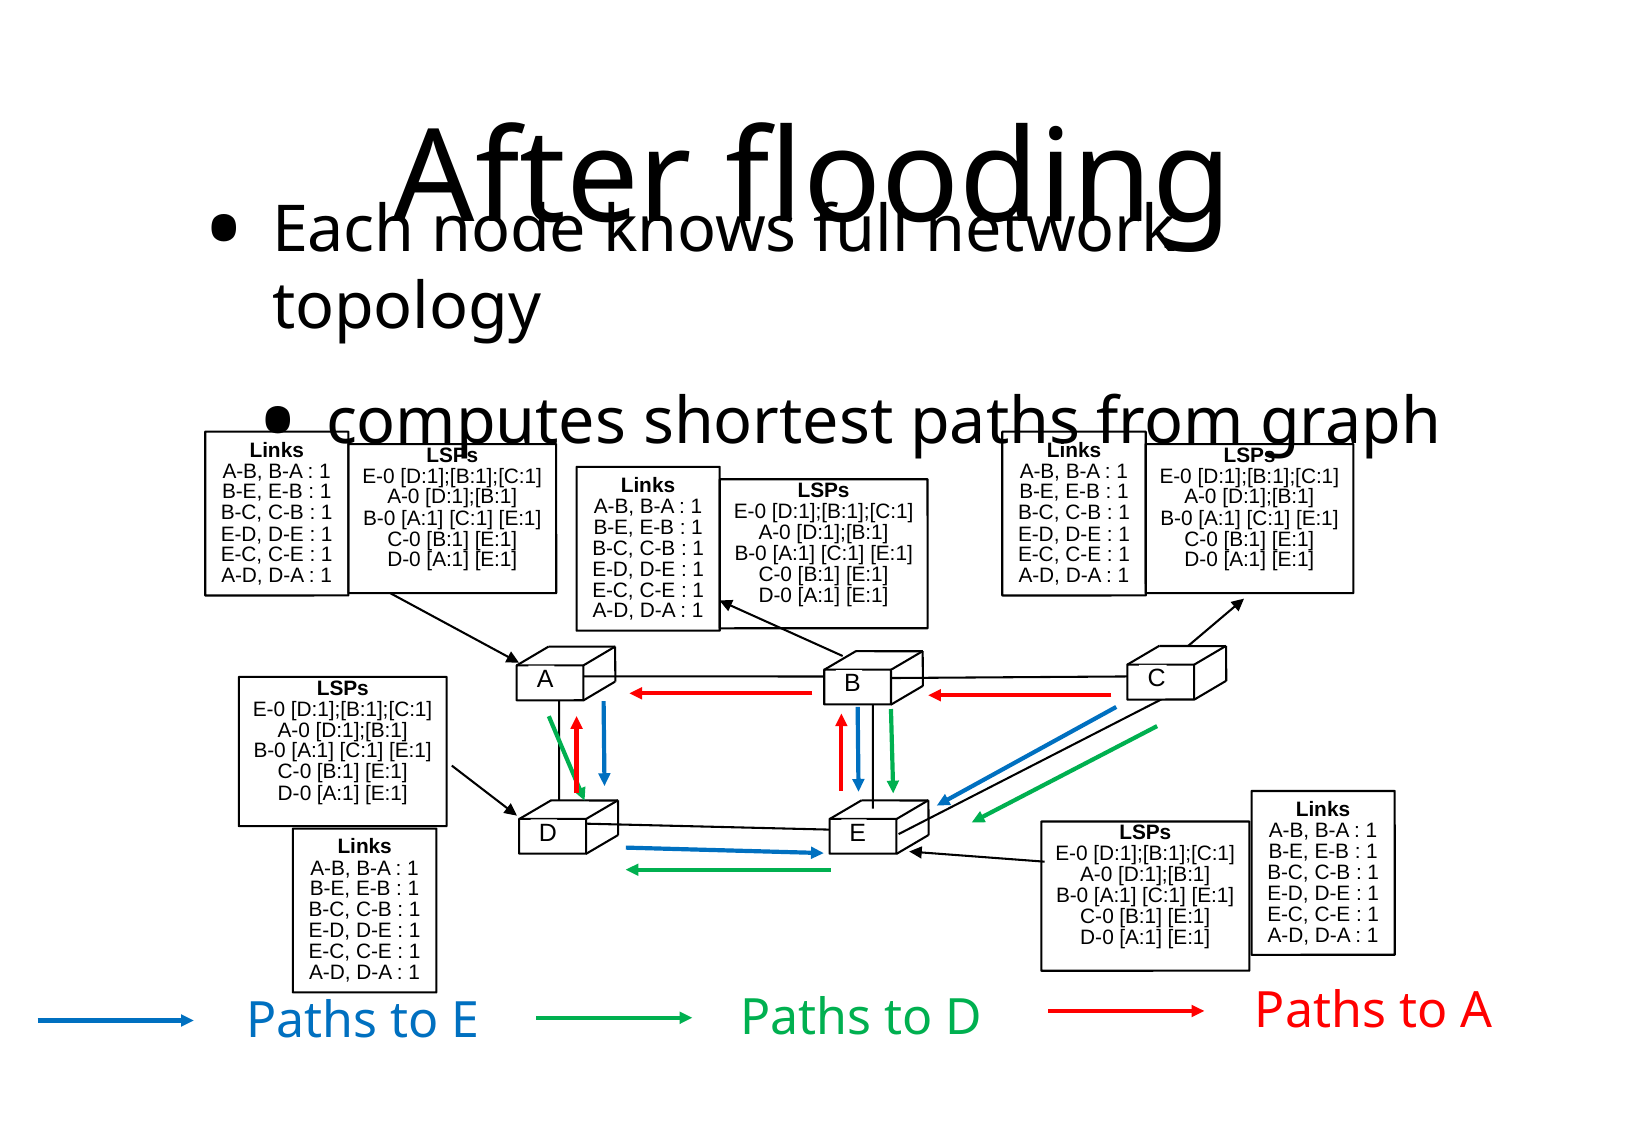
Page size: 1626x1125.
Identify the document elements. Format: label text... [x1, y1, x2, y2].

text_box [445, 623, 511, 663]
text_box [1251, 790, 1395, 956]
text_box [238, 655, 447, 848]
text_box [936, 706, 1117, 806]
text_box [1145, 422, 1354, 615]
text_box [625, 847, 824, 854]
title After flooding [158, 29, 1467, 263]
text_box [576, 466, 714, 631]
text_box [1127, 645, 1227, 700]
text_box Paths to E [231, 979, 495, 1055]
text_box Paths to D [725, 977, 998, 1052]
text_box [1002, 431, 1140, 596]
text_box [518, 799, 619, 855]
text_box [292, 855, 437, 993]
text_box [348, 422, 557, 615]
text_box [1041, 799, 1250, 993]
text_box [829, 799, 929, 855]
list Each node knows full network topology computes shortest paths from graph [158, 263, 1467, 923]
text_box Paths to A [1240, 970, 1508, 1046]
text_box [823, 658, 924, 705]
text_box [452, 765, 513, 815]
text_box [548, 715, 552, 801]
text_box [890, 708, 894, 794]
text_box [516, 646, 616, 701]
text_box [204, 431, 343, 596]
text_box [971, 725, 1158, 823]
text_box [719, 457, 928, 650]
